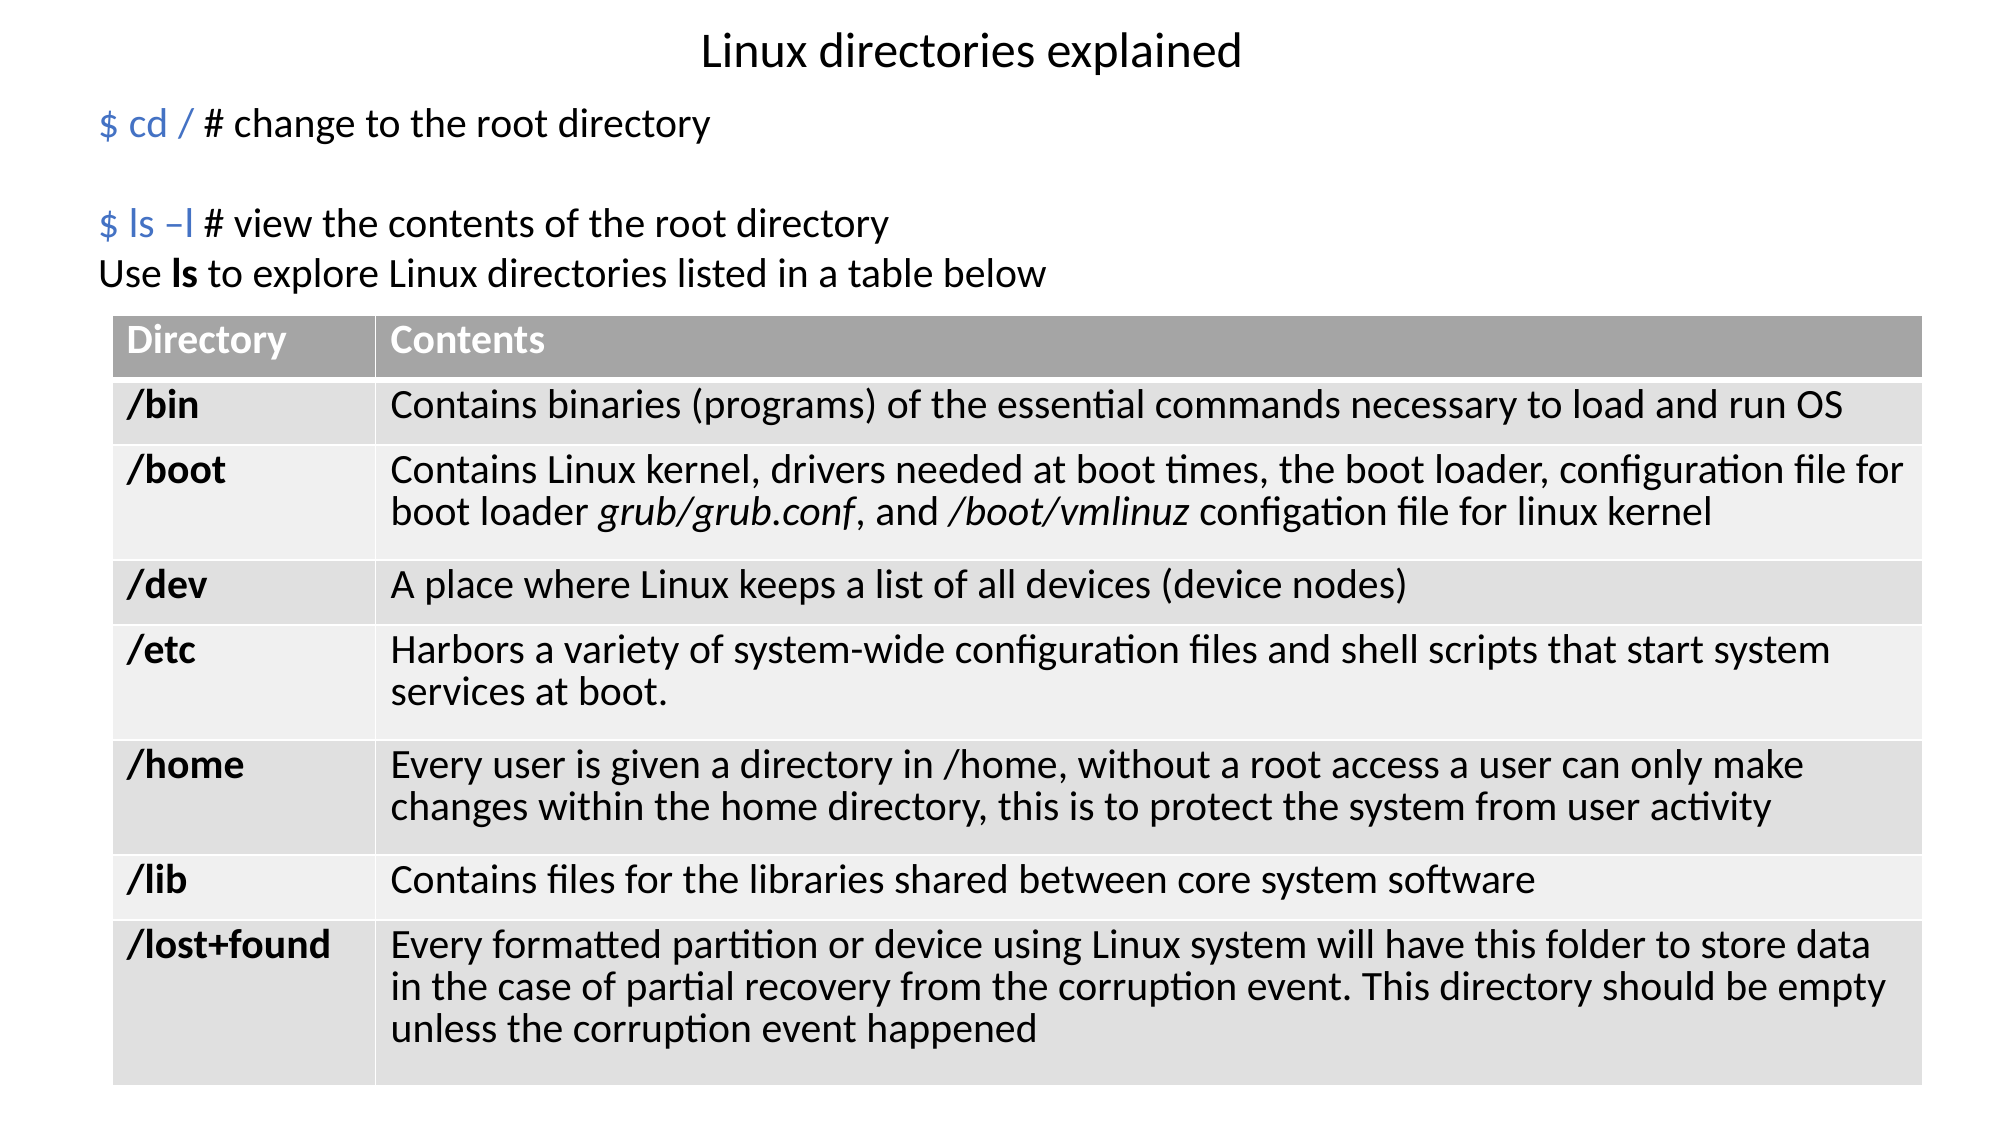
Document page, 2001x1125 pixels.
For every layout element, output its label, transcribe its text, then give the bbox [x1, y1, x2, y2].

table_cell Contains files for the libraries shared between core system software [376, 856, 1922, 919]
text_box $ cd / # change to the root directory $ ls –l # view the contents of the root directory Use ls to explore Linux directories listed in a table below [83, 88, 1924, 404]
table_cell Contains binaries (programs) of the essential commands necessary to load and run OS [376, 383, 1922, 444]
table_cell /dev [113, 561, 375, 624]
table_cell Every user is given a directory in /home, without a root access a user can only make changes within the home directory, this is to protect the system from user activity [376, 741, 1922, 854]
table_cell /bin [113, 383, 375, 444]
table_cell Contains Linux kernel, drivers needed at boot times, the boot loader, configuration file for boot loader grub/grub.conf, and /boot/vmlinuz configation file for linux kernel [376, 446, 1922, 559]
table_cell /etc [113, 626, 375, 739]
table_cell A place where Linux keeps a list of all devices (device nodes) [376, 561, 1922, 624]
table_cell Every formatted partition or device using Linux system will have this folder to store data in the case of partial recovery from the corruption event. This directory should be empty unless the corruption event happened [376, 921, 1922, 1085]
table_cell /lost+found [113, 921, 375, 1085]
table_header Contents [376, 316, 1922, 377]
table_header Directory [113, 316, 375, 377]
table_cell /home [113, 741, 375, 854]
table_cell Harbors a variety of system-wide configuration files and shell scripts that start system services at boot. [376, 626, 1922, 739]
text_box Linux directories explained [686, 9, 1259, 88]
table_cell /lib [113, 856, 375, 919]
table_cell /boot [113, 446, 375, 559]
